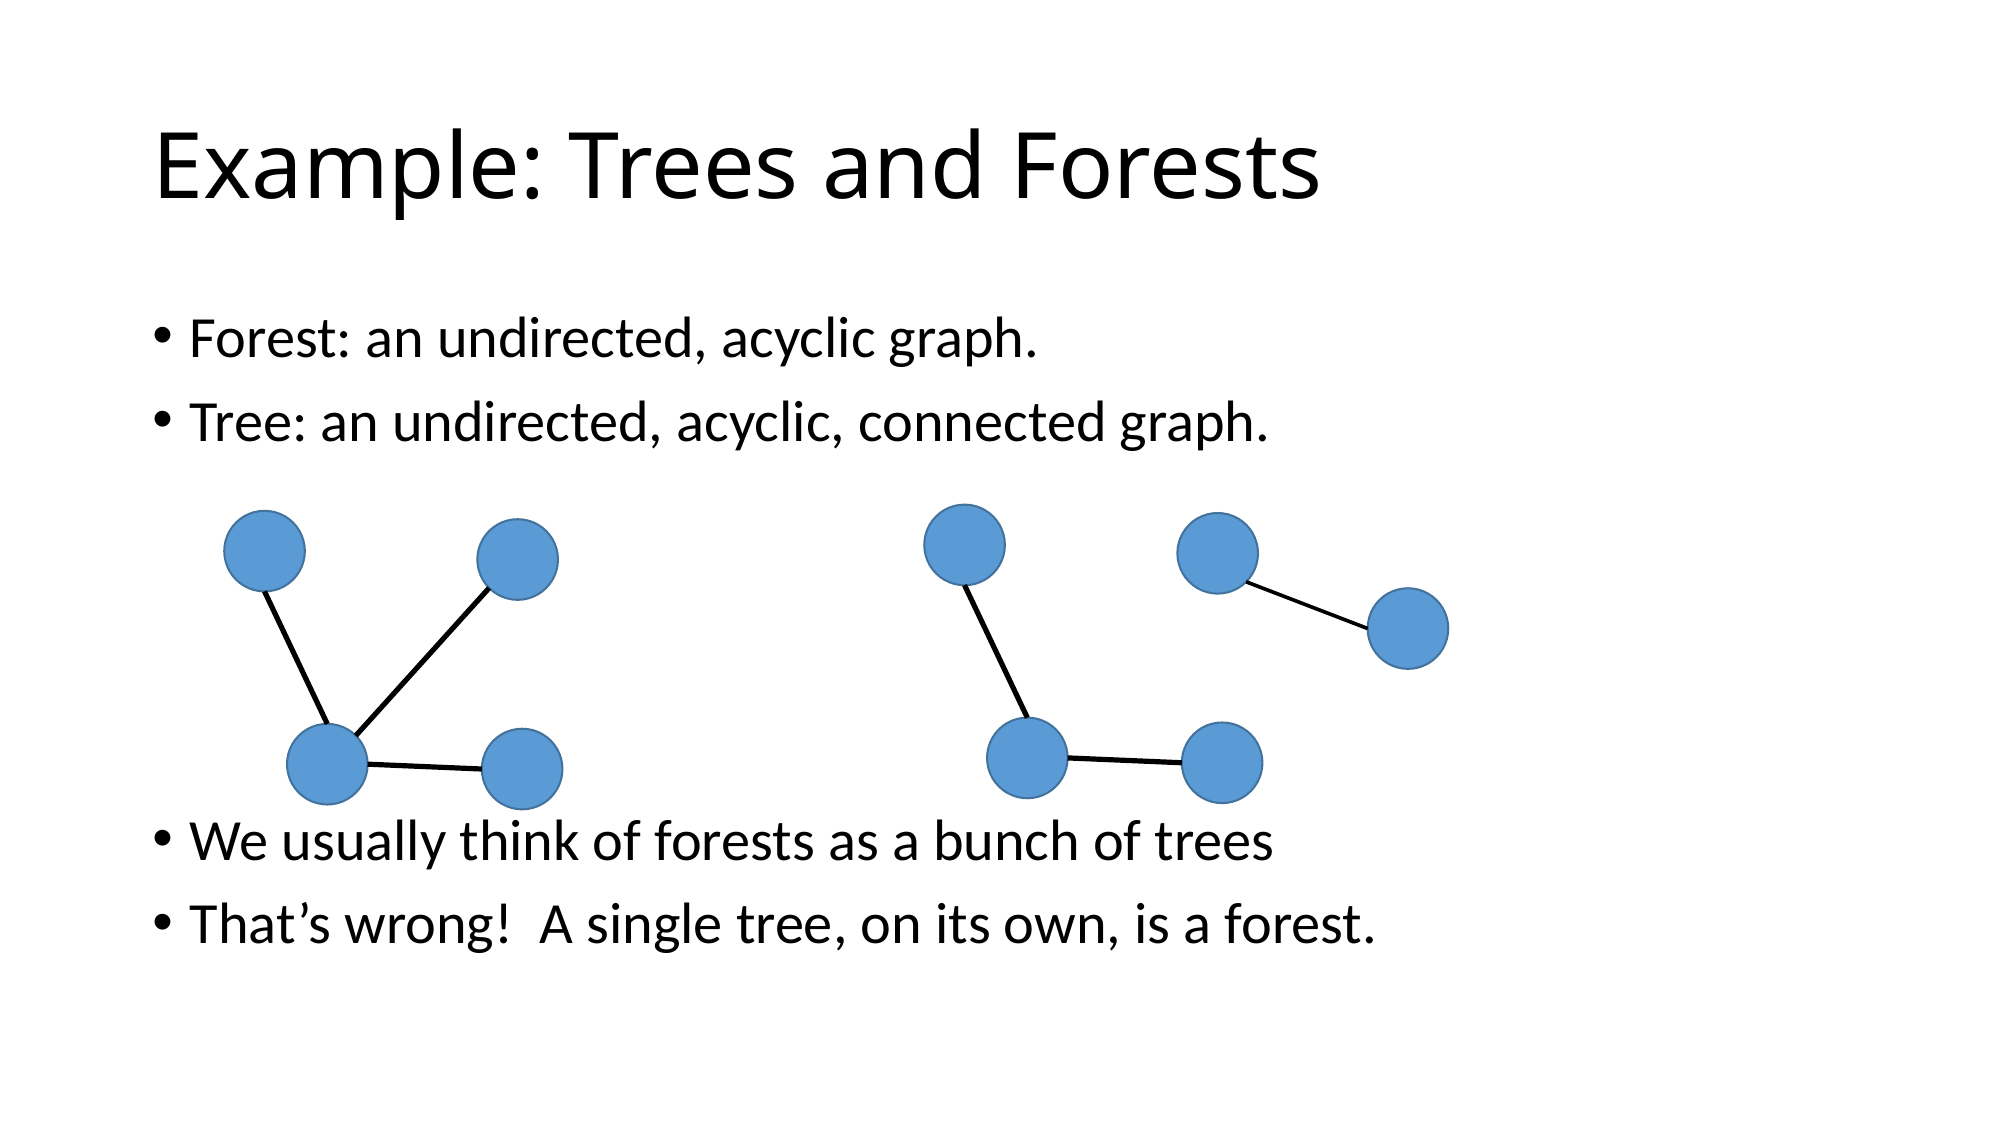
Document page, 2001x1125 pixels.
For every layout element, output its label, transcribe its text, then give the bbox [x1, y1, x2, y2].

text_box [964, 585, 1028, 718]
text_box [264, 591, 328, 724]
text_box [1067, 757, 1182, 763]
title Example: Trees and Forests [137, 59, 1863, 278]
text_box [223, 509, 306, 593]
text_box [285, 723, 369, 806]
text_box [986, 716, 1069, 800]
text_box [480, 727, 564, 811]
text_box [355, 587, 490, 736]
list Forest: an undirected, acyclic graph. Tree: an undirected, acyclic, connected graph. We usually think of forests as a bunch of trees That’s wrong! A single tree, on its own, is a forest. [137, 299, 1863, 1014]
text_box [923, 503, 1006, 587]
text_box [1180, 721, 1264, 805]
text_box [1366, 587, 1450, 670]
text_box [367, 764, 482, 769]
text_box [1246, 581, 1368, 629]
text_box [1176, 511, 1260, 595]
text_box [476, 518, 559, 601]
